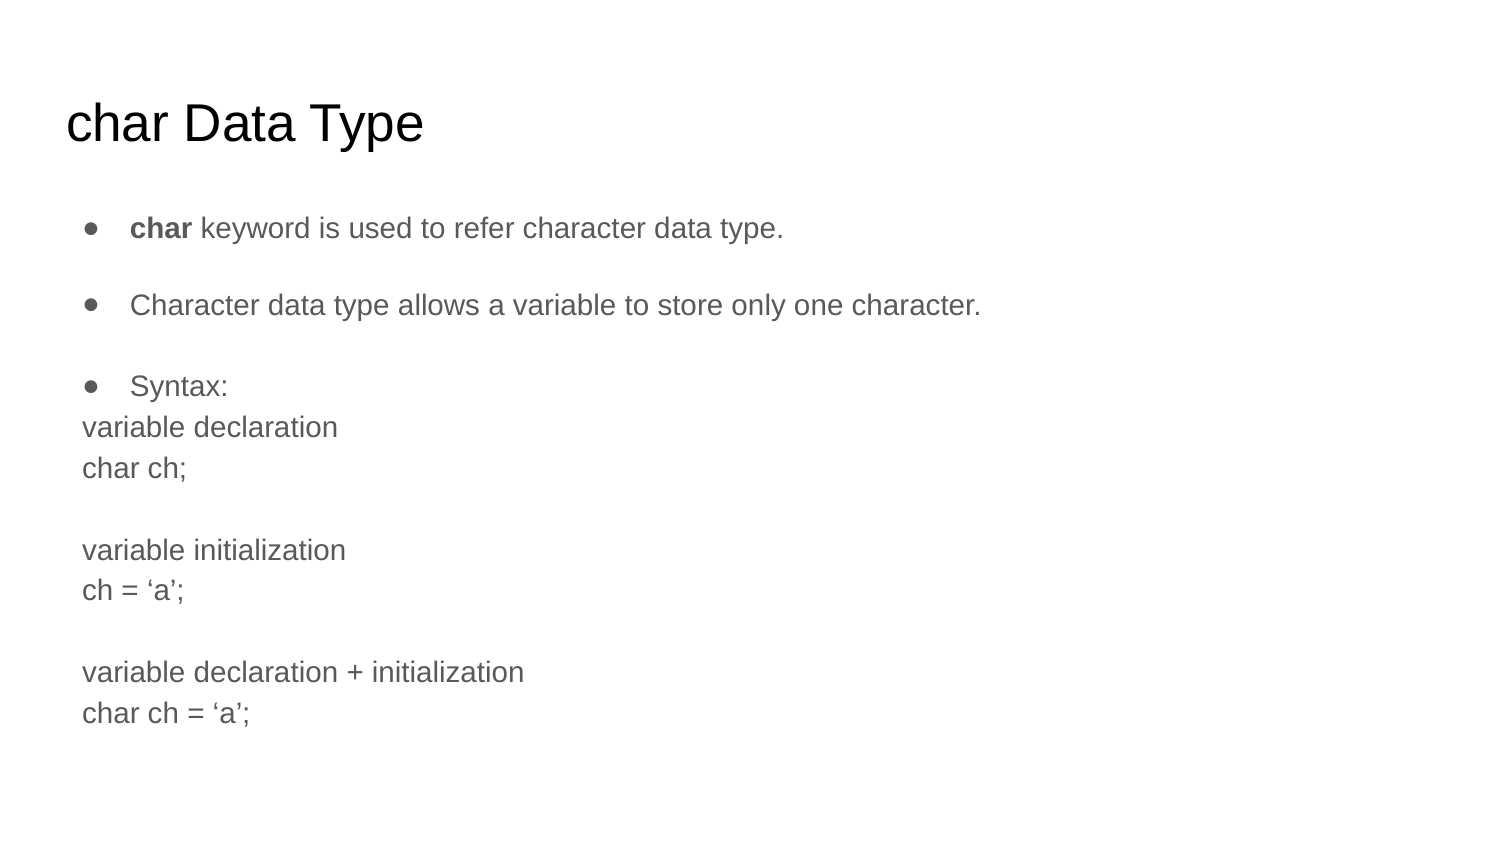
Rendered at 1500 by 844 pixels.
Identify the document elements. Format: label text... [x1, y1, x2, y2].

title char Data Type [51, 72, 1449, 167]
list char keyword is used to refer character data type. Character data type allows a variable to store only one character. Syntax: variable declaration char ch; variable initialization ch = ‘a’; variable declaration + initialization char ch = ‘a’; [51, 189, 1449, 750]
